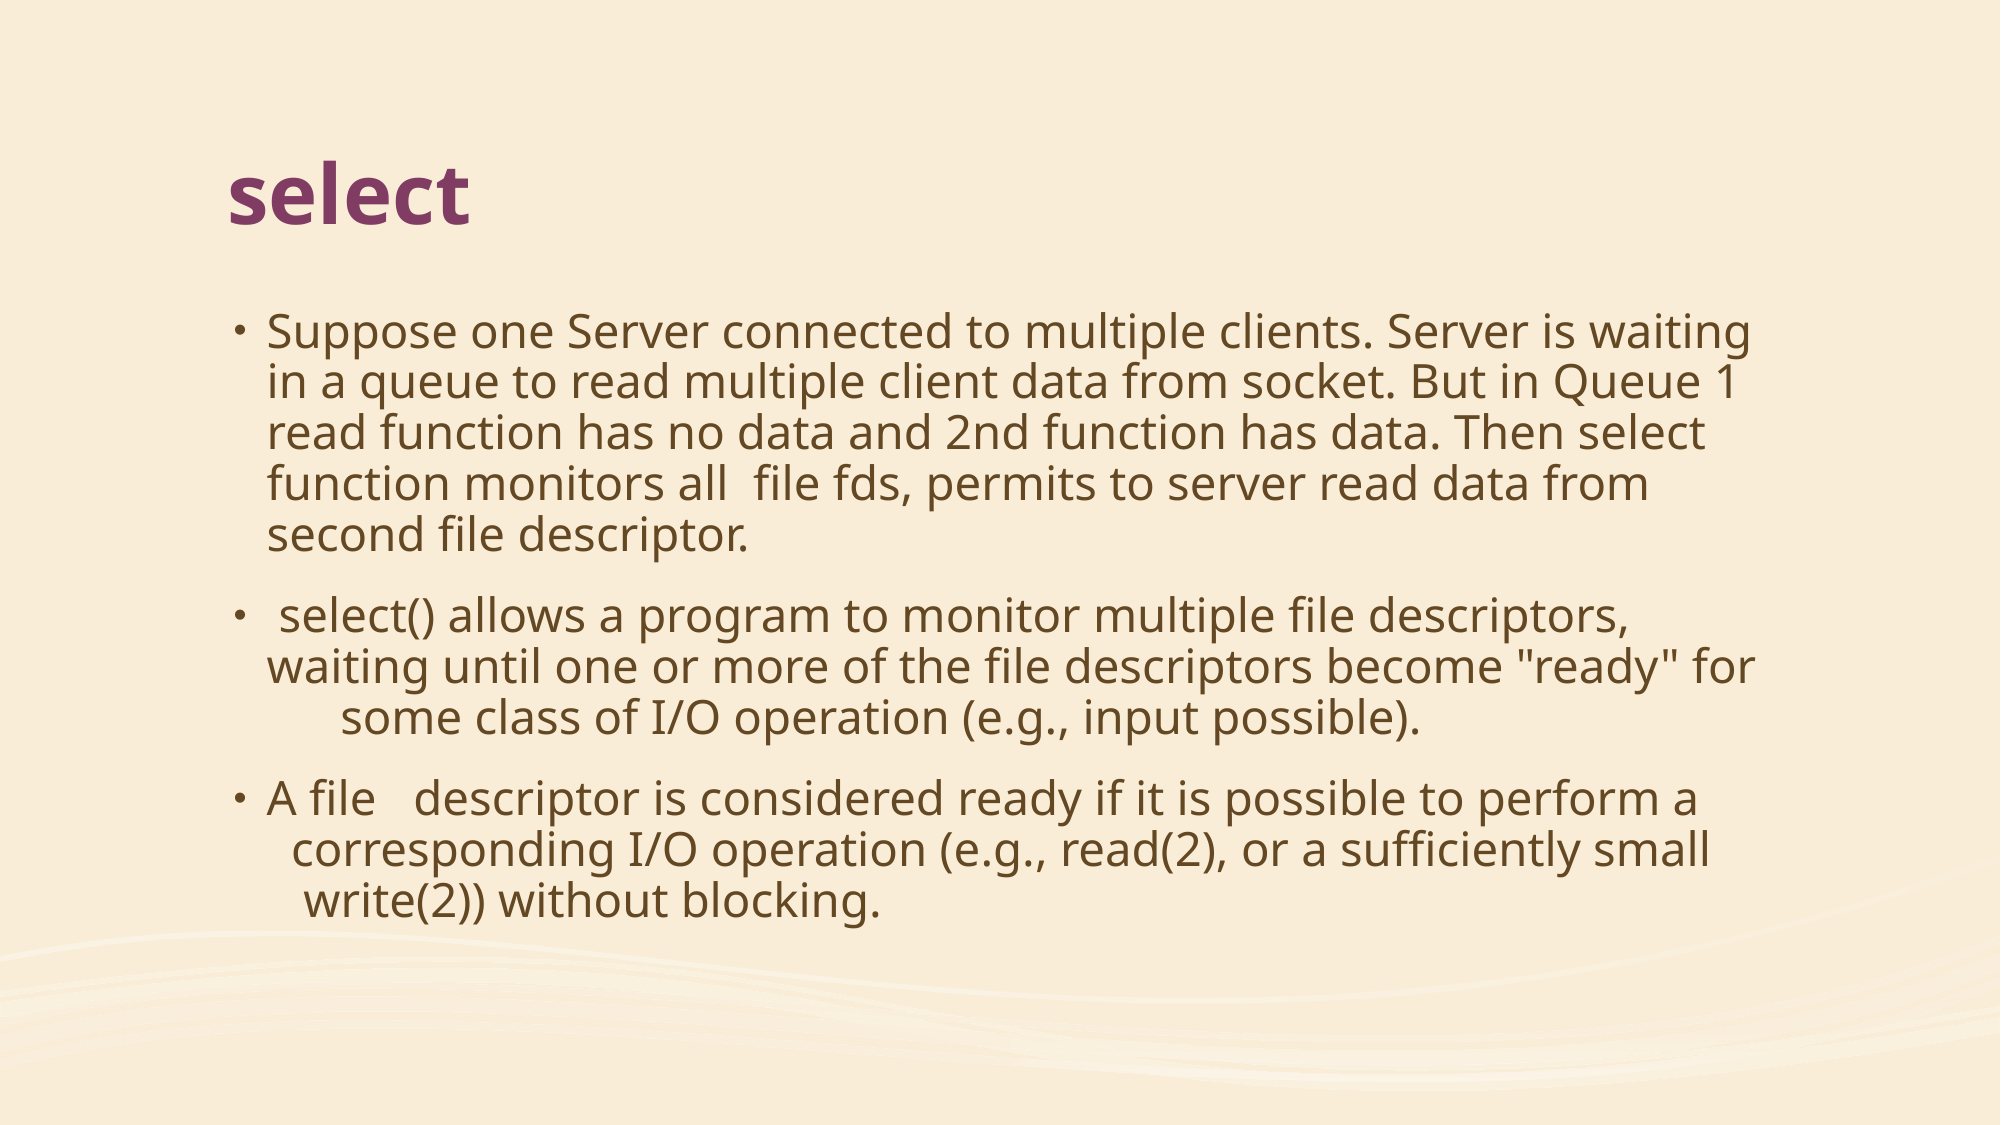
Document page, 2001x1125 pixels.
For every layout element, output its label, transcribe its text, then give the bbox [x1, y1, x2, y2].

list Suppose one Server connected to multiple clients. Server is waiting in a queue to read multiple client data from socket. But in Queue 1 read function has no data and 2nd function has data. Then select function monitors all file fds, permits to server read data from second file descriptor. select() allows a program to monitor multiple file descriptors, waiting until one or more of the file descriptors become "ready" for some class of I/O operation (e.g., input possible). A file descriptor is considered ready if it is possible to perform a corresponding I/O operation (e.g., read(2), or a sufficiently small write(2)) without blocking. [212, 299, 1788, 950]
title select [212, 50, 1788, 250]
